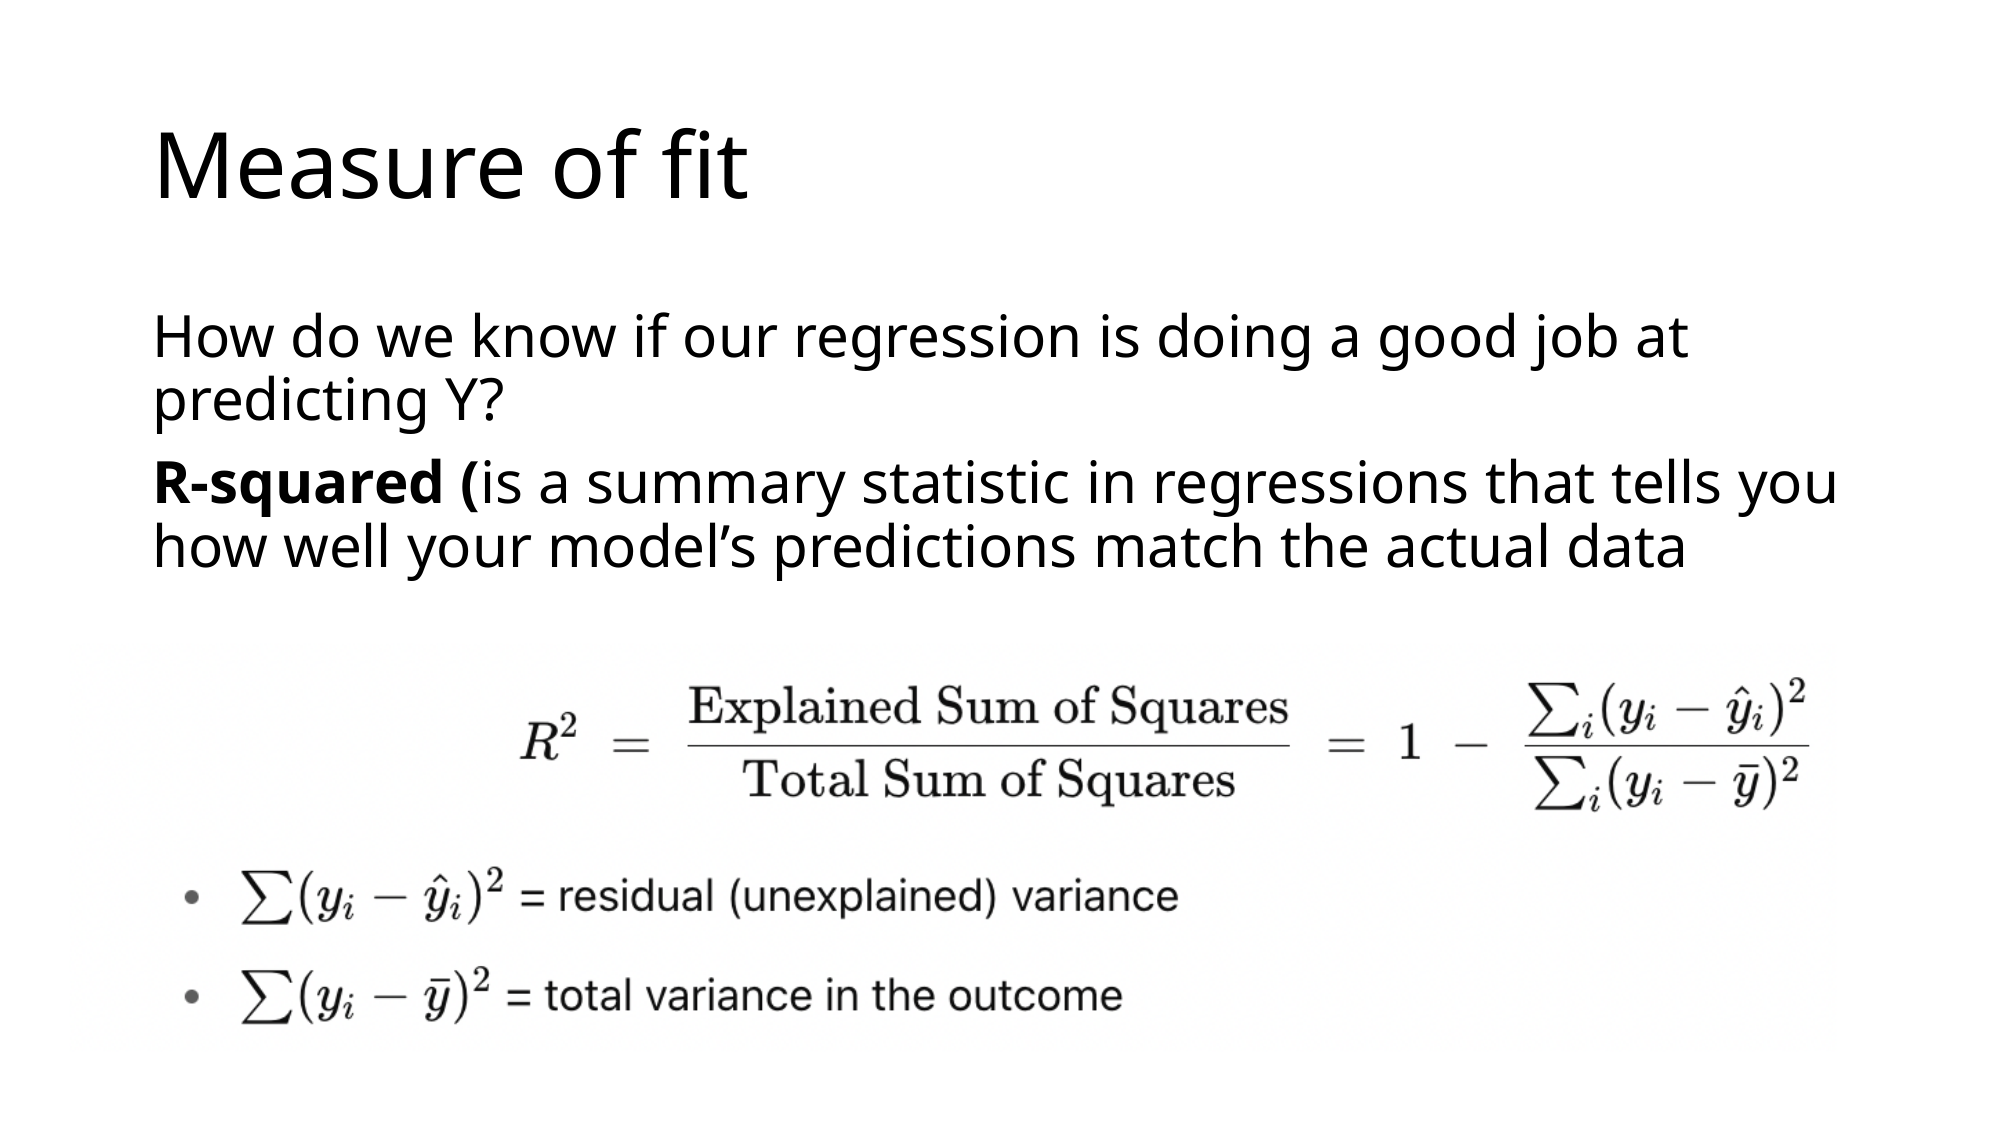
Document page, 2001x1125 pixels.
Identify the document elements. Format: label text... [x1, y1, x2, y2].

title Measure of fit [137, 59, 1863, 278]
picture [68, 642, 1838, 1053]
